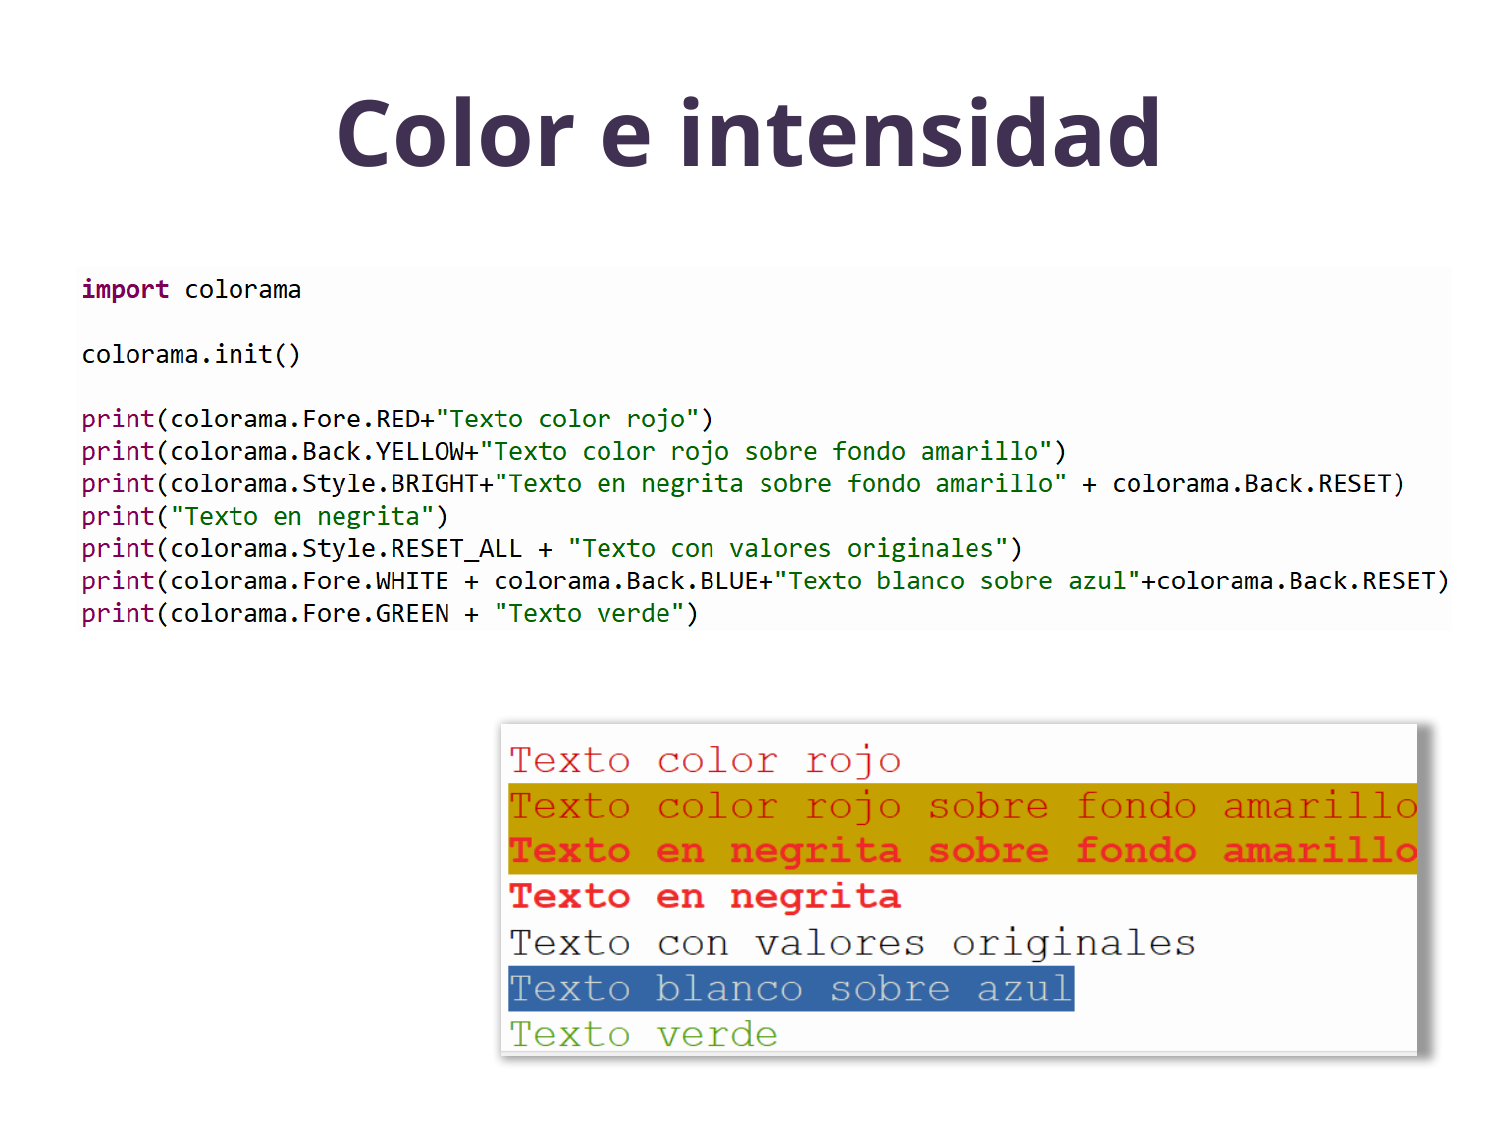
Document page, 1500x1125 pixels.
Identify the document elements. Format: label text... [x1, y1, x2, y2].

picture [501, 724, 1417, 1056]
text_box Color e intensidad [259, 35, 1241, 224]
picture [76, 266, 1452, 632]
